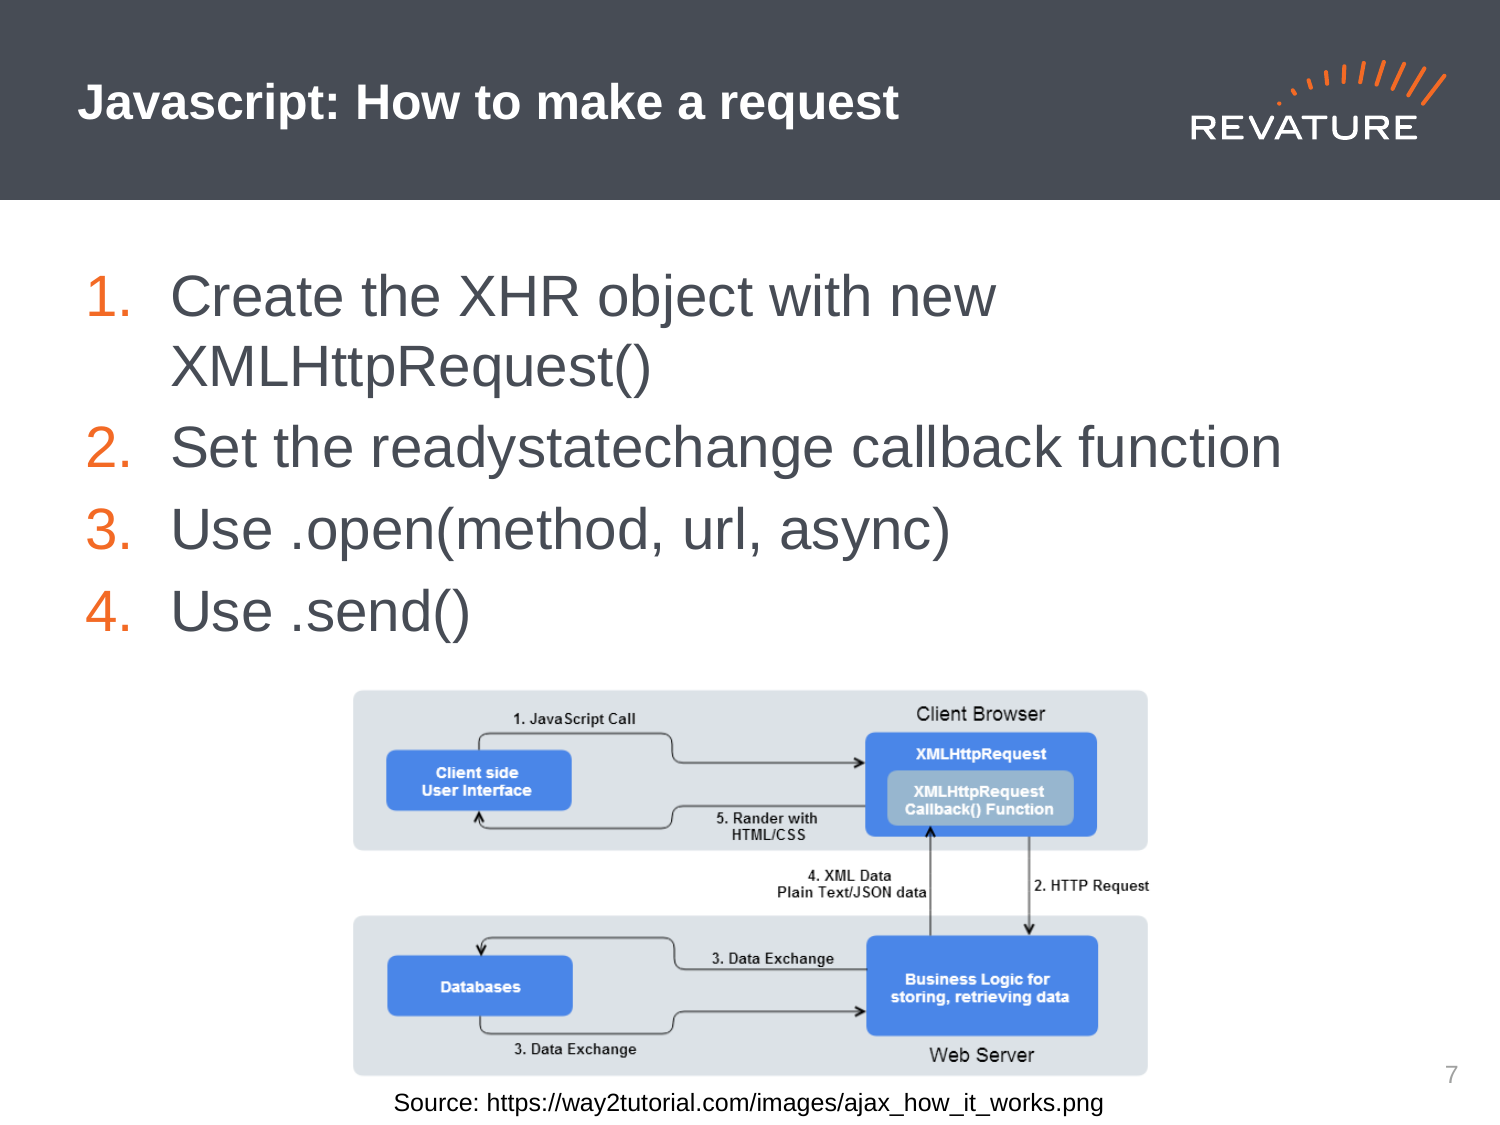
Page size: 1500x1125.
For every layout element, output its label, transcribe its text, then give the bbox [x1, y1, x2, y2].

title Javascript: How to make a request [62, 0, 1084, 200]
text_box Source: https://way2tutorial.com/images/ajax_how_it_works.png [378, 1091, 1122, 1125]
slide_number 6 [1332, 1043, 1474, 1104]
picture [340, 681, 1160, 1083]
list Create the XHR object with new XMLHttpRequest() Set the readystatechange callback function Use .open(method, url, async) Use .send() [62, 243, 1438, 986]
